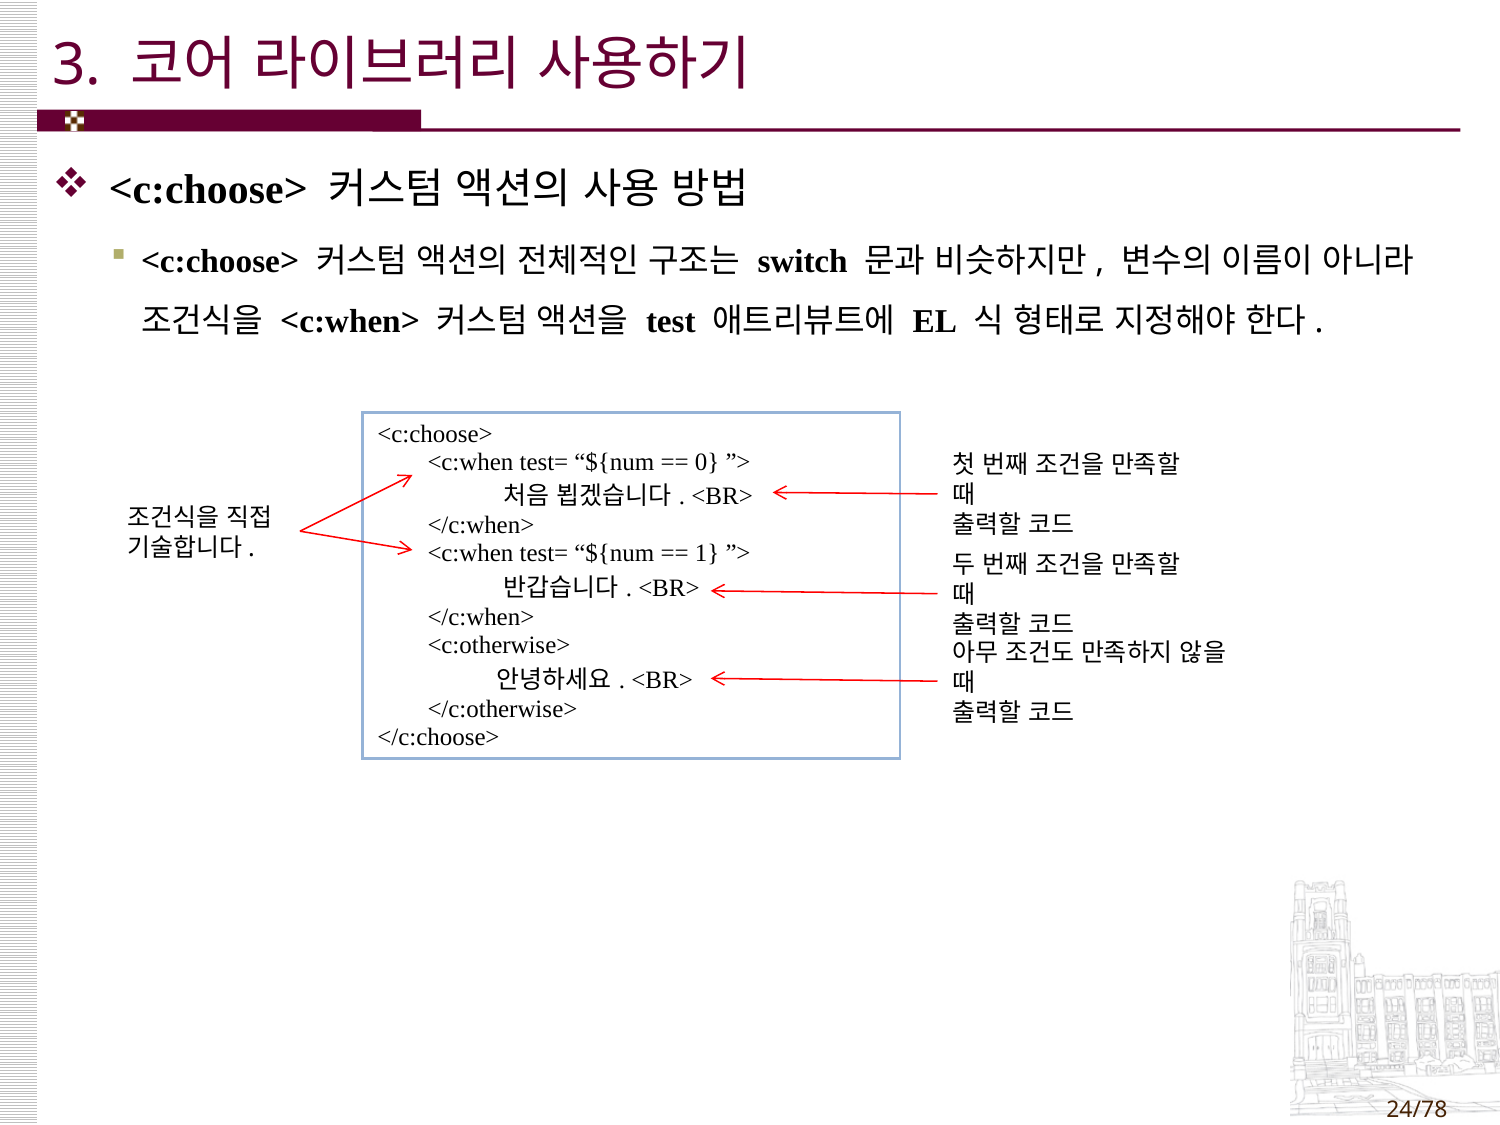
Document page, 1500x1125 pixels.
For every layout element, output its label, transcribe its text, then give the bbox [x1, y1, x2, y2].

text_box 아무 조건도 만족하지 않을 때 출력할 코드 [935, 648, 1252, 714]
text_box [299, 474, 413, 530]
list <c:choose> 커스텀 액션의 사용 방법 <c:choose> 커스텀 액션의 전체적인 구조는 switch 문과 비슷하지만, 변수의 이름이 아니라 조건식을 <c:when> 커스텀 액션을 test 애트리뷰트에 EL 식 형태로 지정해야 한다. [37, 154, 1463, 1093]
text_box 두 번째 조건을 만족할 때 출력할 코드 [935, 560, 1227, 627]
picture [65, 111, 84, 131]
title 3. 코어 라이브러리 사용하기 [36, 13, 1426, 109]
picture [1290, 874, 1500, 1125]
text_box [299, 530, 413, 551]
text_box 첫 번째 조건을 만족할 때 출력할 코드 [935, 461, 1227, 527]
table_header <c:choose> <c:when test= “${num == 0} ”> 처음 뵙겠습니다. <BR> </c:when> <c:when test= “${num == 1} ”> 반갑습니다. <BR> </c:when> <c:otherwise> 안녕하세요. <BR> </c:otherwise> </c:choose> [364, 414, 899, 757]
text_box 조건식을 직접 기술합니다. [110, 498, 302, 564]
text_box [710, 590, 938, 595]
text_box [710, 678, 938, 682]
